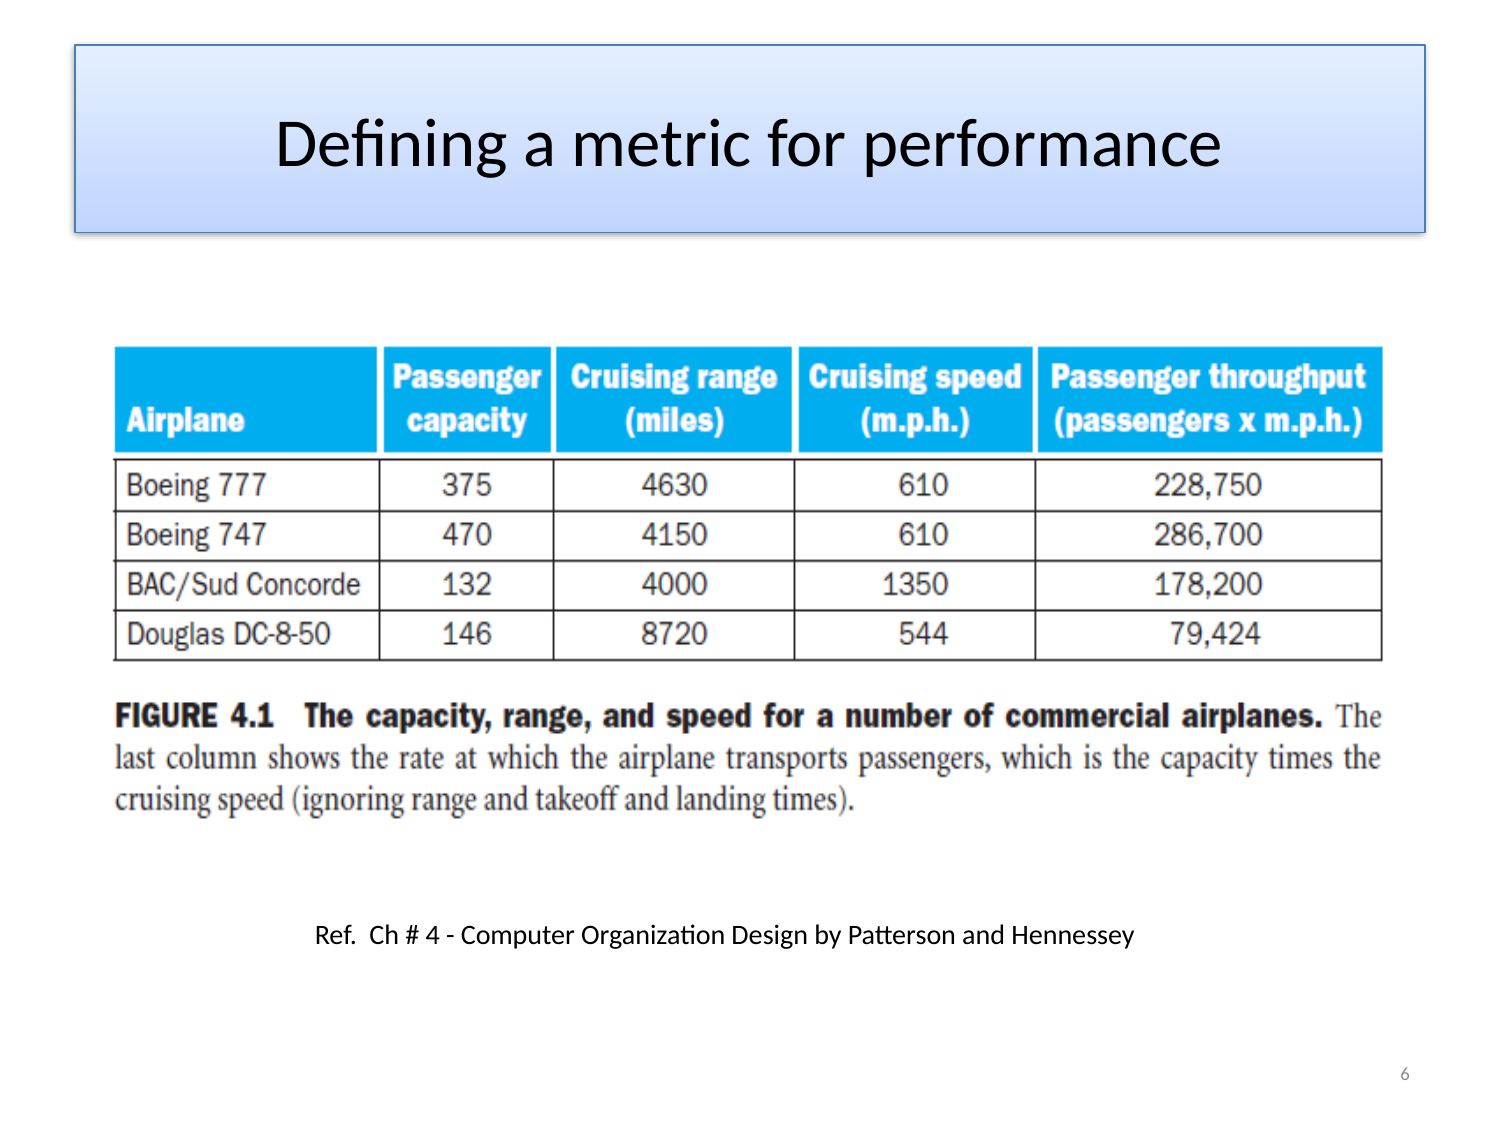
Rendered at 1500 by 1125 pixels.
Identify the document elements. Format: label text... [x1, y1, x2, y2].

text_box Ref. Ch # 4 - Computer Organization Design by Patterson and Hennessey [300, 909, 1210, 958]
picture [109, 337, 1391, 826]
title Defining a metric for performance [74, 44, 1426, 233]
slide_number 6 [1074, 1042, 1425, 1103]
